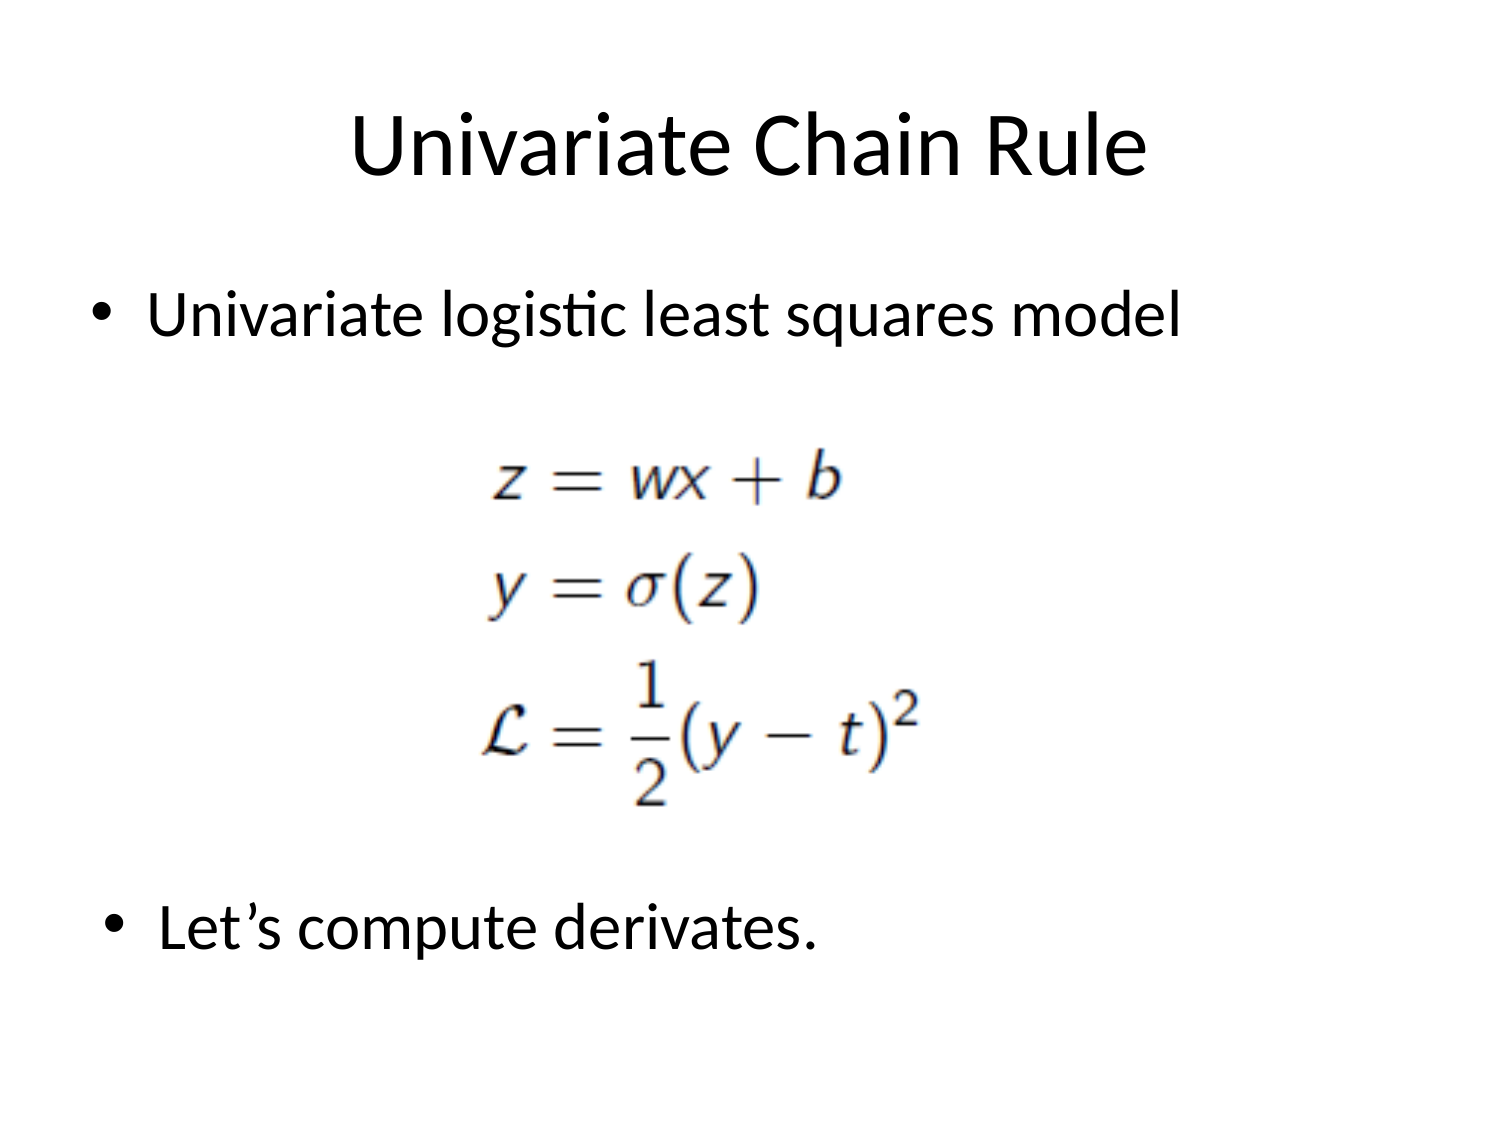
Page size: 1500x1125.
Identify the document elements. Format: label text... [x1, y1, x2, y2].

picture [370, 387, 999, 888]
text_box Let’s compute derivates. [87, 874, 1438, 1038]
title Univariate Chain Rule [75, 45, 1425, 233]
list Univariate logistic least squares model [75, 262, 1425, 425]
